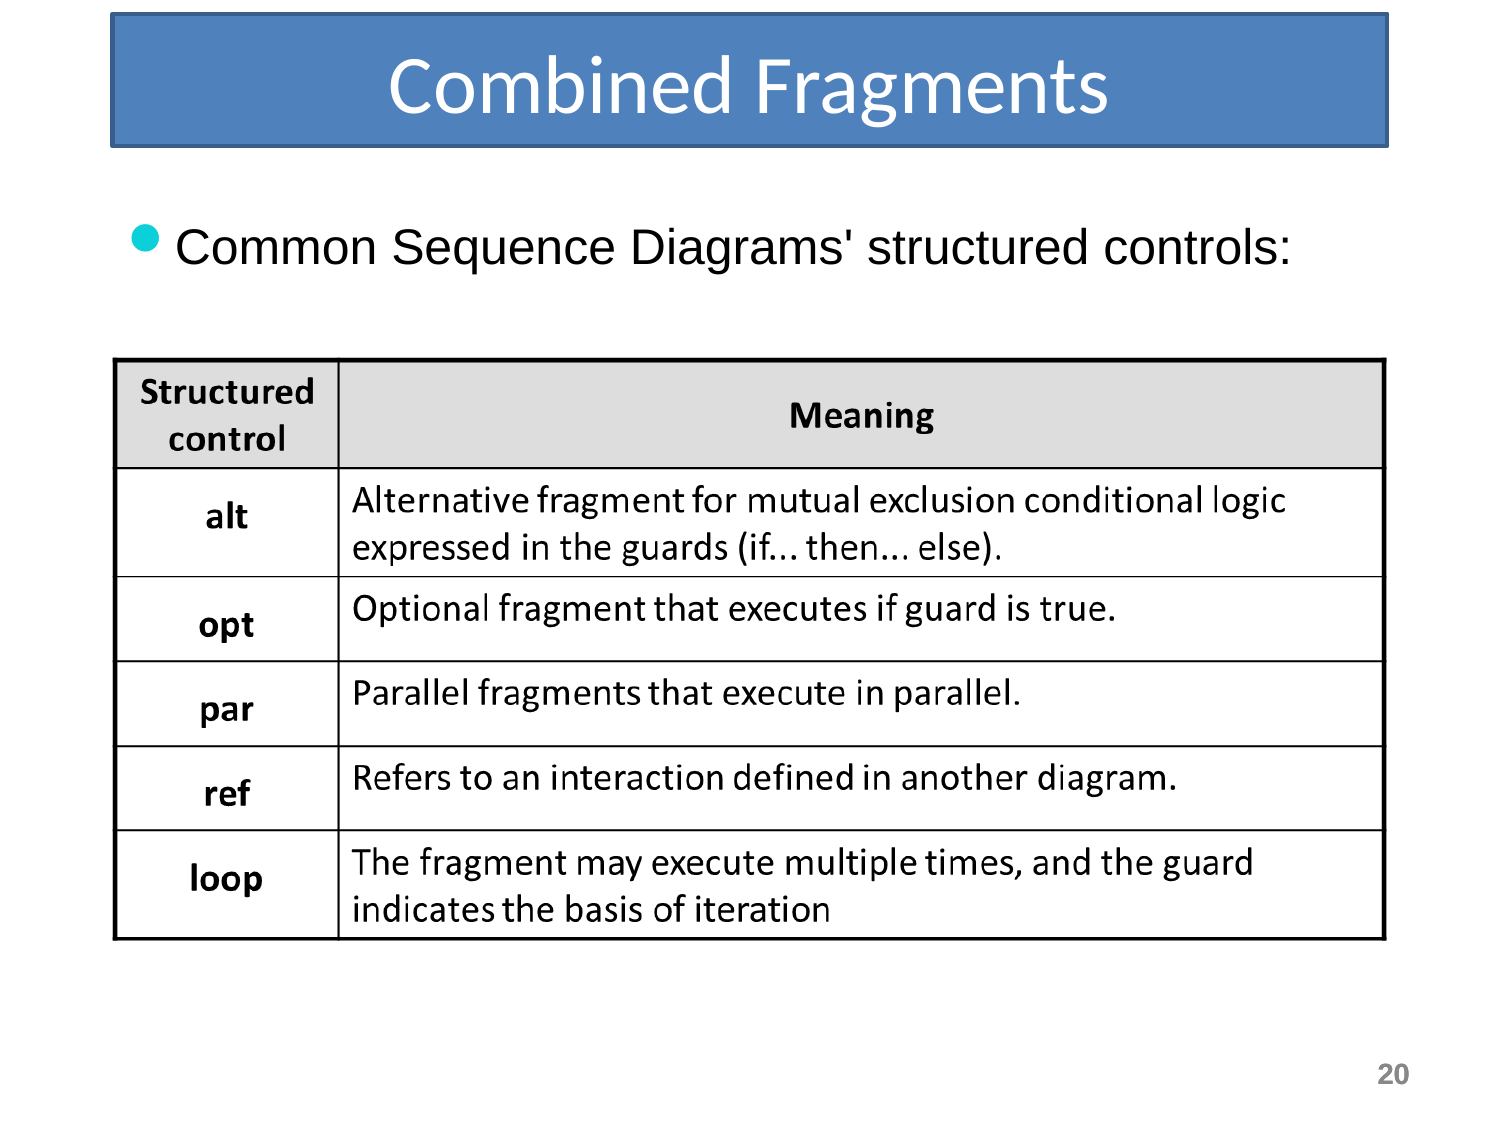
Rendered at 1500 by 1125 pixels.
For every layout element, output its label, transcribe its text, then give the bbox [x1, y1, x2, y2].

picture [112, 355, 1388, 955]
text_box Common Sequence Diagrams' structured controls: [112, 206, 1463, 339]
text_box Combined Fragments [112, 13, 1388, 147]
text_box 20 [1074, 1042, 1425, 1103]
